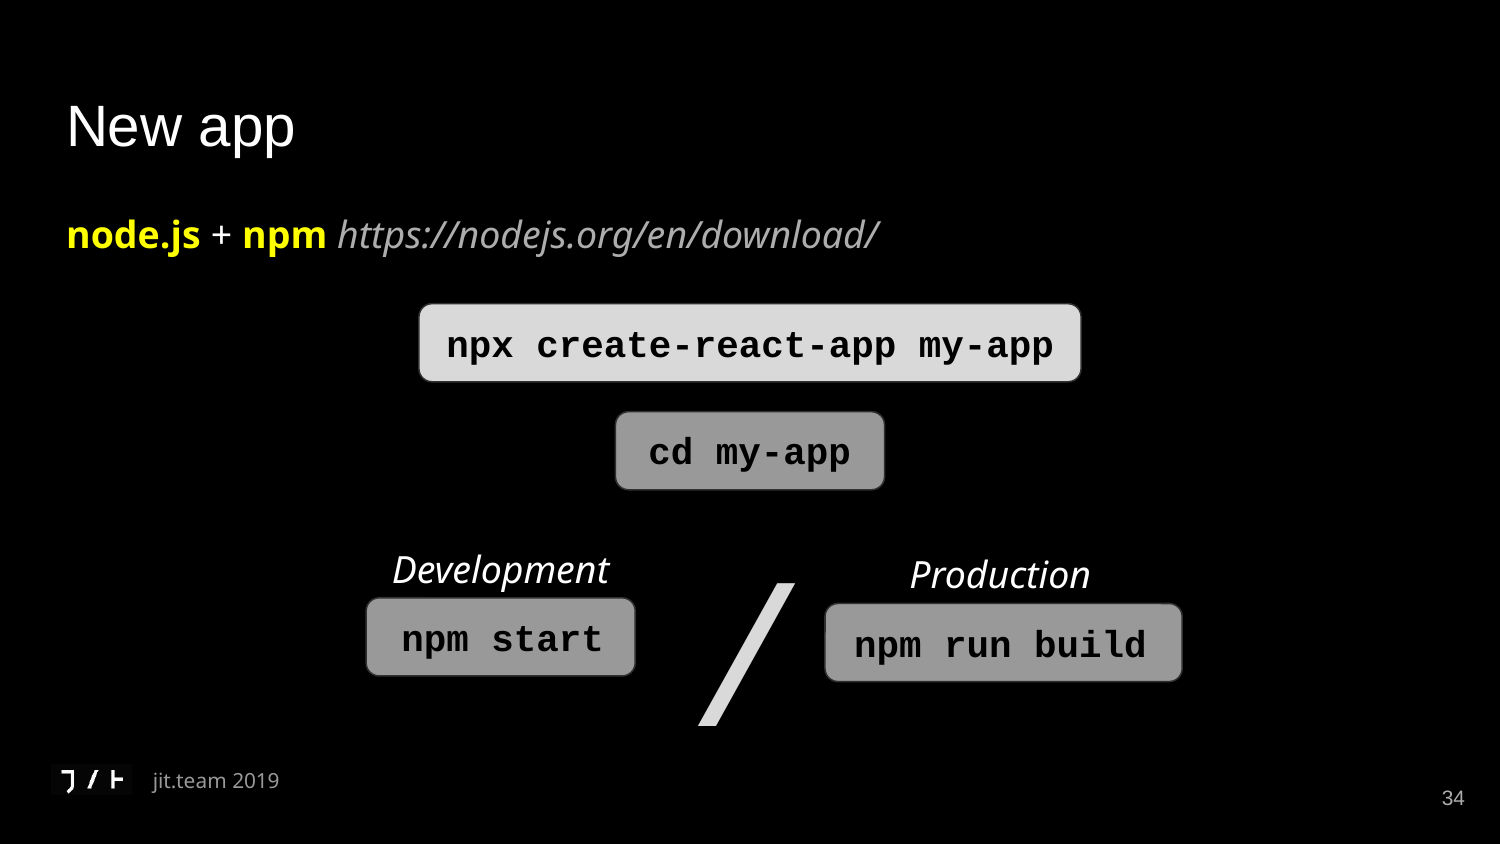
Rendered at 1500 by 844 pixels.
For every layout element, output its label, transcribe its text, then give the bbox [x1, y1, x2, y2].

list node.js + npm https://nodejs.org/en/download/ [51, 189, 1449, 268]
slide_number ‹#› [1389, 764, 1480, 830]
subtitle Production [811, 529, 1190, 604]
text_box [615, 411, 885, 475]
text_box npx create-react-app my-app [428, 307, 1072, 378]
text_box [366, 598, 636, 676]
text_box jit.team 2019 [90, 752, 342, 807]
text_box [418, 303, 1082, 382]
text_box npm start [378, 601, 627, 672]
picture [50, 764, 133, 796]
text_box cd my-app [627, 414, 872, 475]
title New app [51, 72, 1449, 167]
text_box npm run build [837, 607, 1164, 678]
subtitle / [553, 475, 933, 549]
subtitle Development [311, 523, 691, 598]
text_box [824, 604, 1183, 682]
